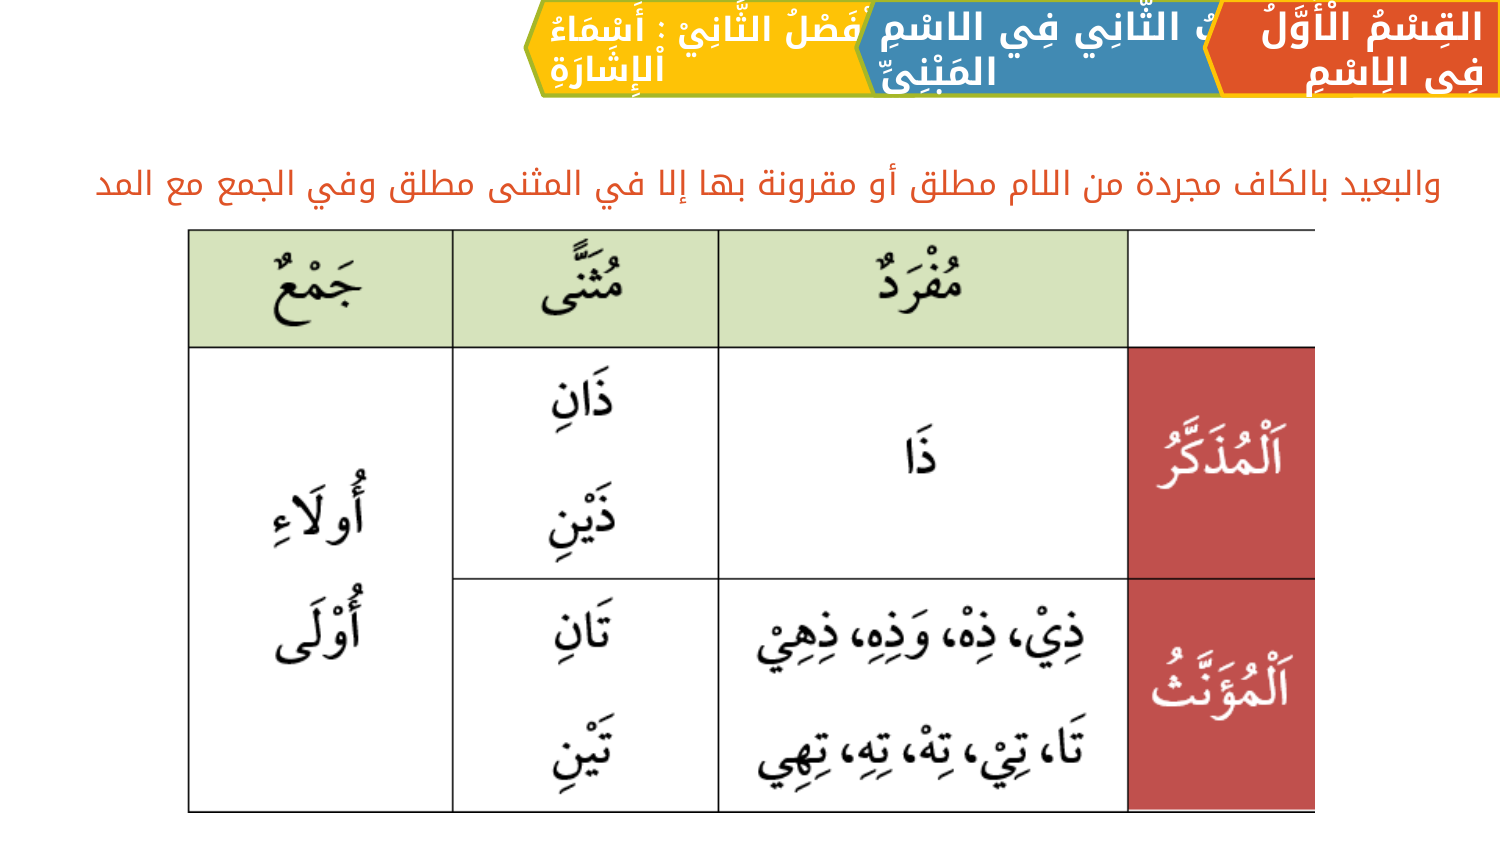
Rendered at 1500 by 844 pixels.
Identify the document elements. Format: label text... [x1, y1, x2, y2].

text_box اَلبَابُ الثَّانِي فِي الاسْمِ المَبْنِيِّ [854, 0, 1221, 98]
text_box القِسْمُ الْأَوَّلُ فِي الِاسْمِ [1202, 0, 1500, 98]
list والبعيد بالكاف مجردة من اللام مطلق أو مقرونة بها إلا في المثنی مطلق وفي الجمع مع المد [29, 102, 1471, 222]
text_box الْفَصْلُ الثَّانِيْ : أَسْمَاءُ اْلإِشَارَةِ [523, 0, 873, 98]
picture [184, 227, 1316, 814]
